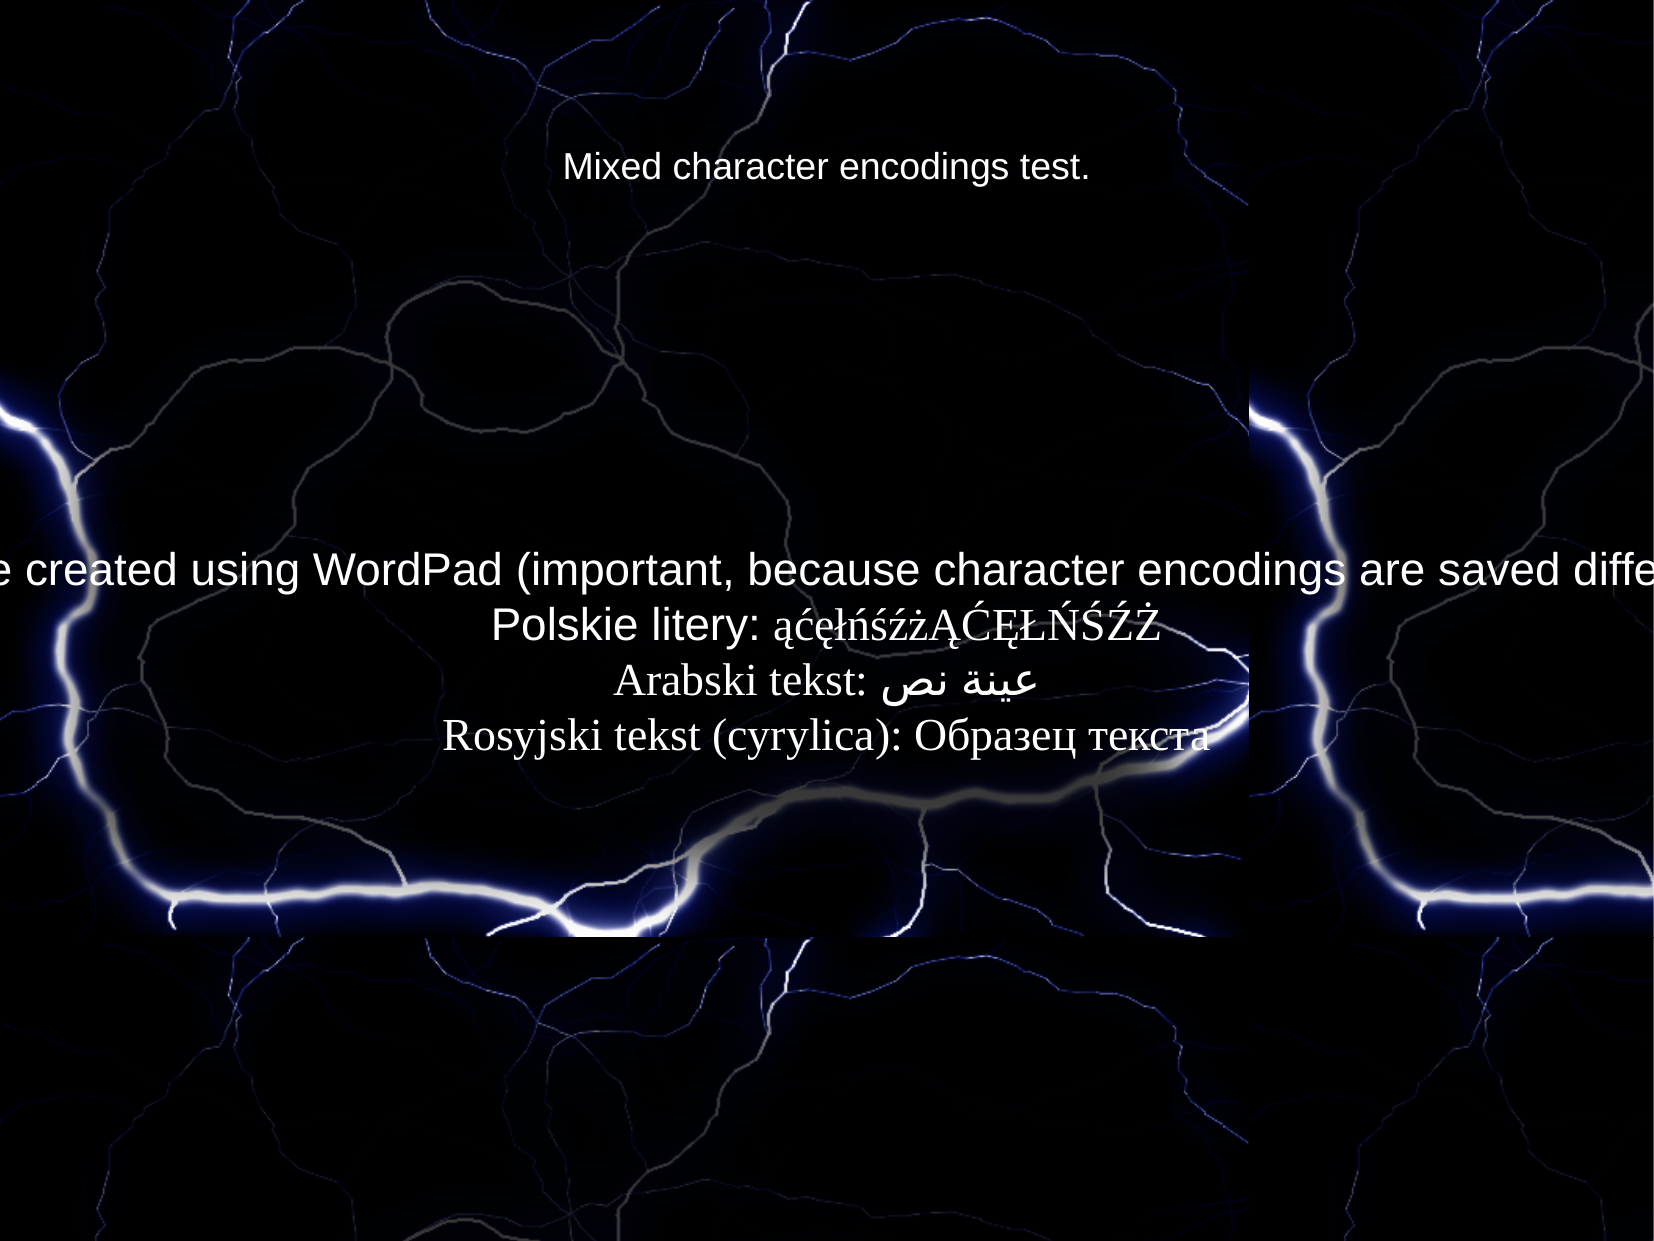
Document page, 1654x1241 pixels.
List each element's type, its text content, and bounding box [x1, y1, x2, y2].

text_box RTF file created using WordPad (important, because character encodings are saved differently). Polskie litery: ąćęłńśźżĄĆĘŁŃŚŹŻ Arabski tekst: عينة نص Rosyjski tekst (cyrylica): Образец текста [82, 290, 1571, 1010]
picture [0, 0, 1654, 1241]
text_box Mixed character encodings test. [82, 61, 1571, 269]
